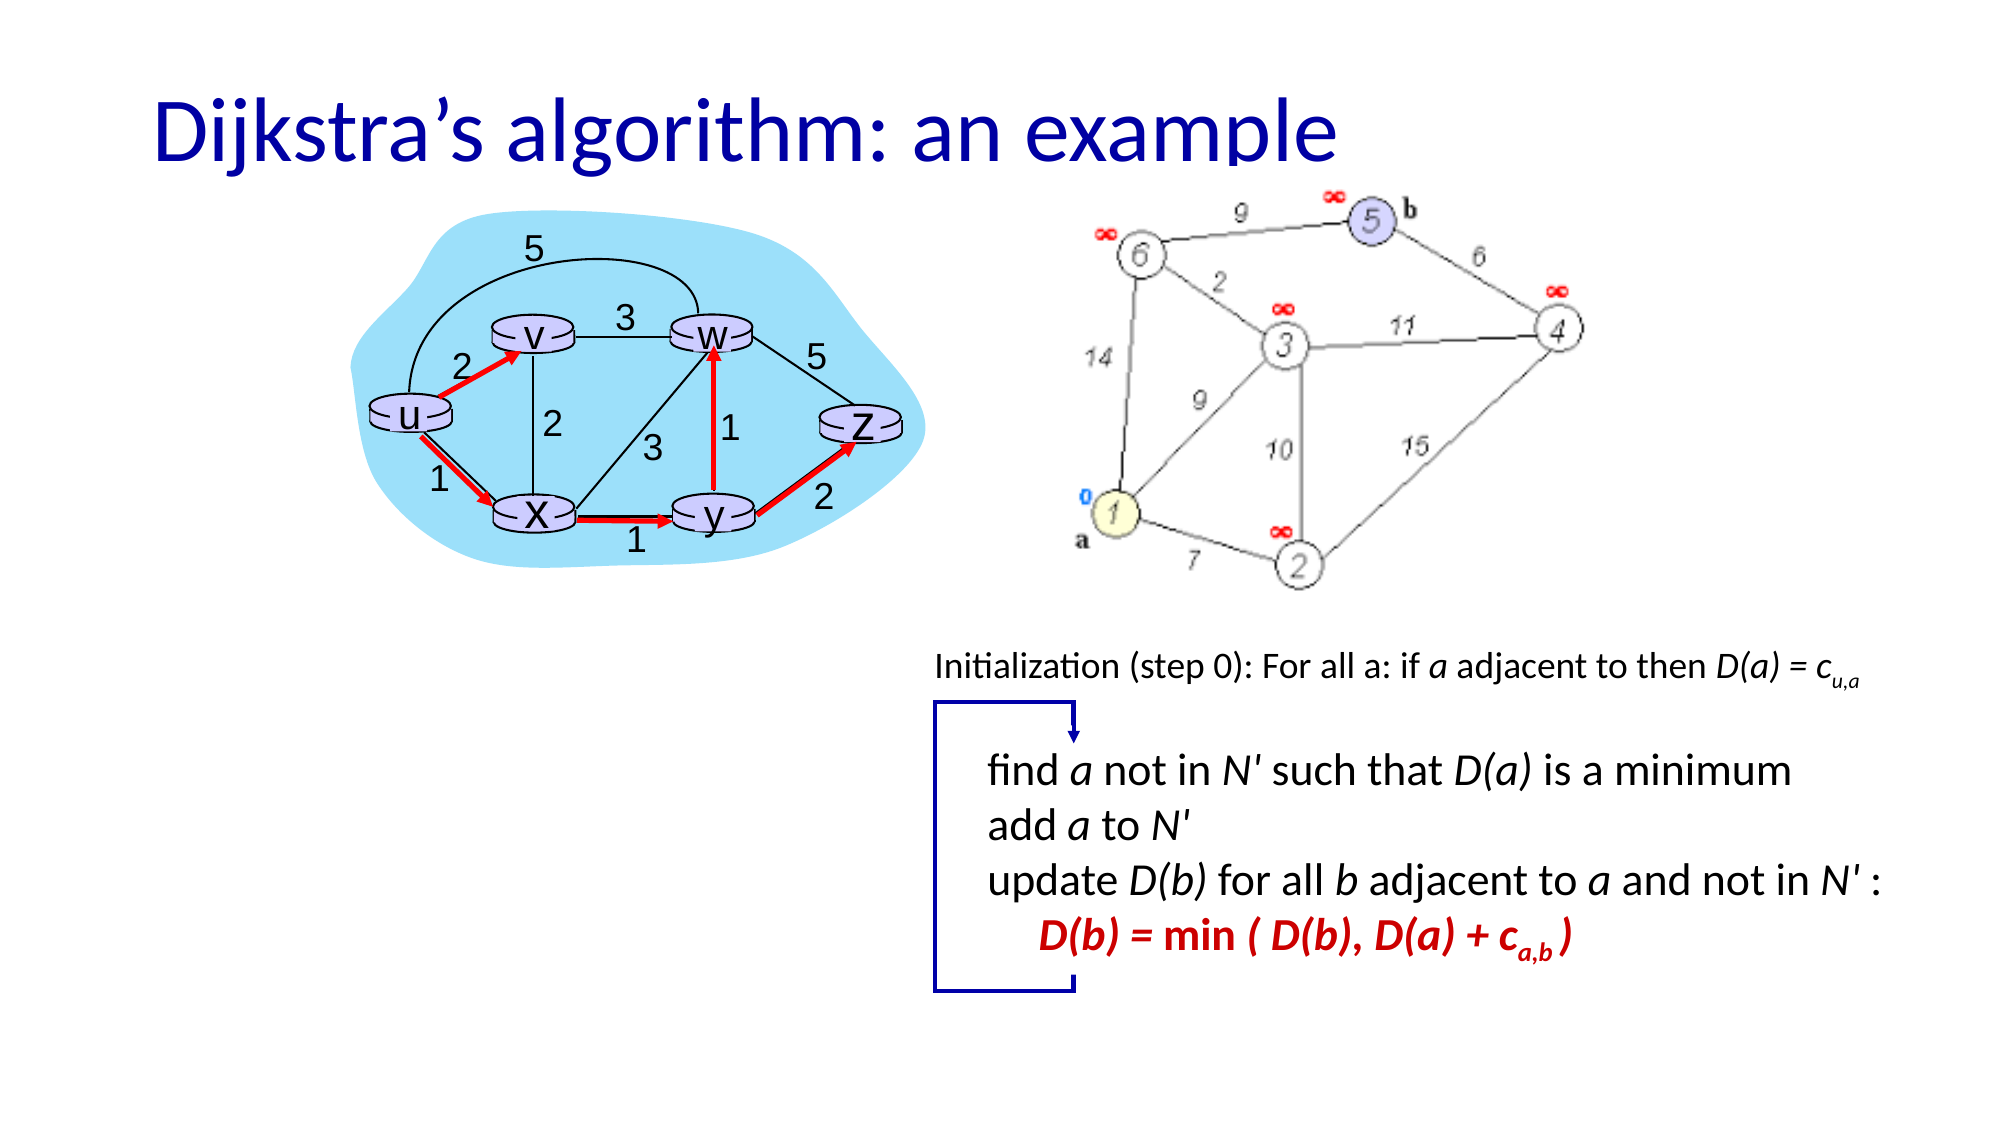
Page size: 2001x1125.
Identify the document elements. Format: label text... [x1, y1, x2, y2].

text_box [420, 436, 493, 507]
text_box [350, 204, 937, 572]
title Dijkstra’s algorithm: an example [137, 58, 1972, 205]
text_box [935, 701, 1086, 992]
picture [1044, 166, 1602, 604]
text_box Initialization (step 0): For all a: if a adjacent to then D(a) = cu,a [919, 634, 2000, 696]
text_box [757, 441, 857, 516]
text_box find a not in N' such that D(a) is a minimum add a to N' update D(b) for all b adjacent to a and not in N' : D(b) = min ( D(b), D(a) + ca,b ) [1086, 732, 1908, 975]
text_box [439, 350, 522, 398]
